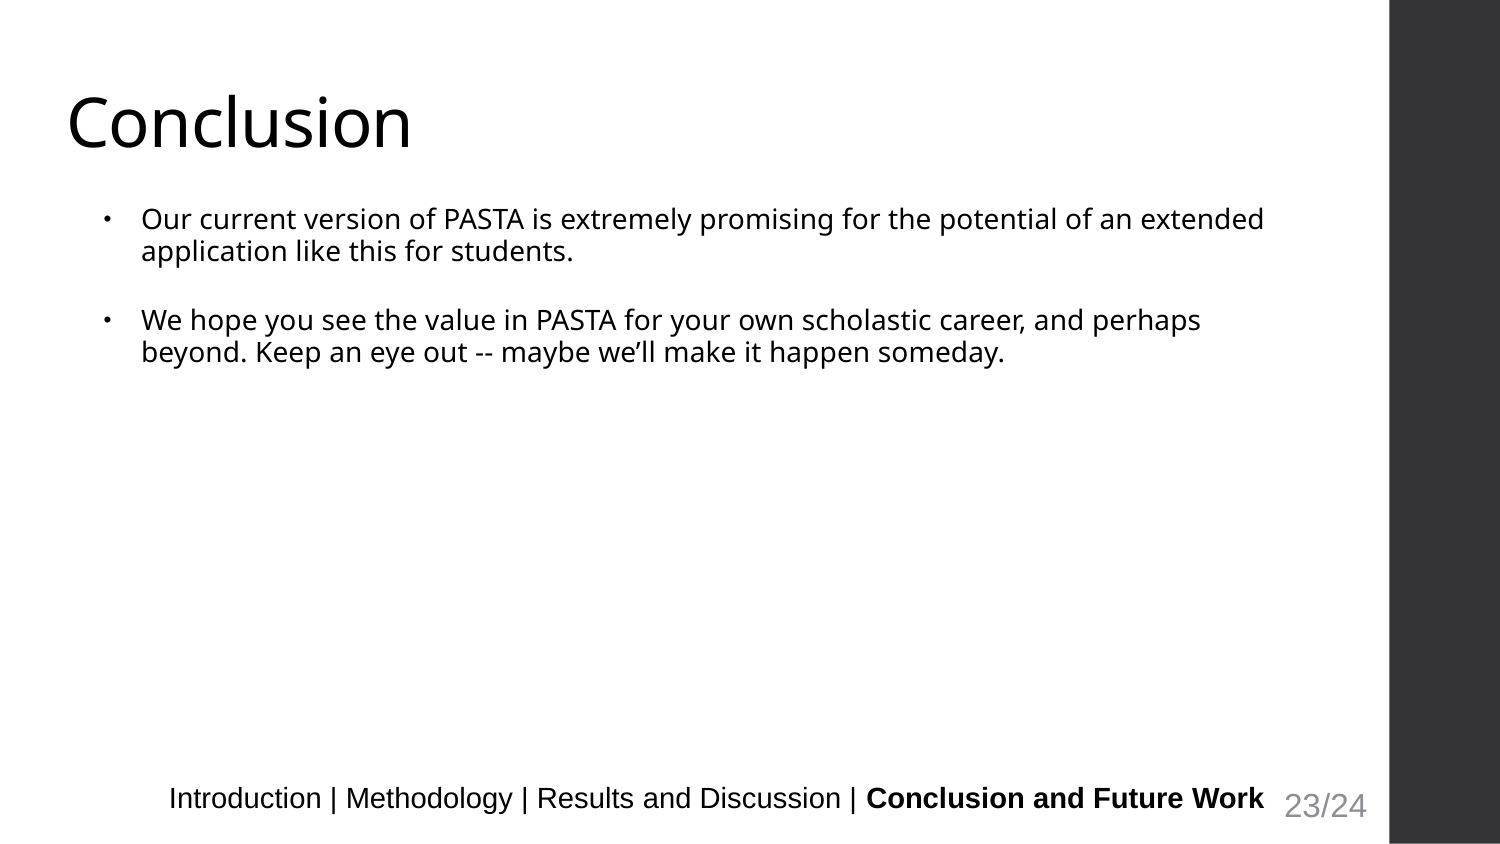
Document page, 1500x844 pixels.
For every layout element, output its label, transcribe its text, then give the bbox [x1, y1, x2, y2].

title Conclusion [51, 72, 1449, 167]
slide_number 23/24 [1312, 771, 1390, 837]
text_box Introduction | Methodology | Results and Discussion | Conclusion and Future Work [153, 764, 1312, 844]
list Our current version of PASTA is extremely promising for the potential of an extended application like this for students. We hope you see the value in PASTA for your own scholastic career, and perhaps beyond. Keep an eye out -- maybe we’ll make it happen someday. [51, 189, 1292, 750]
